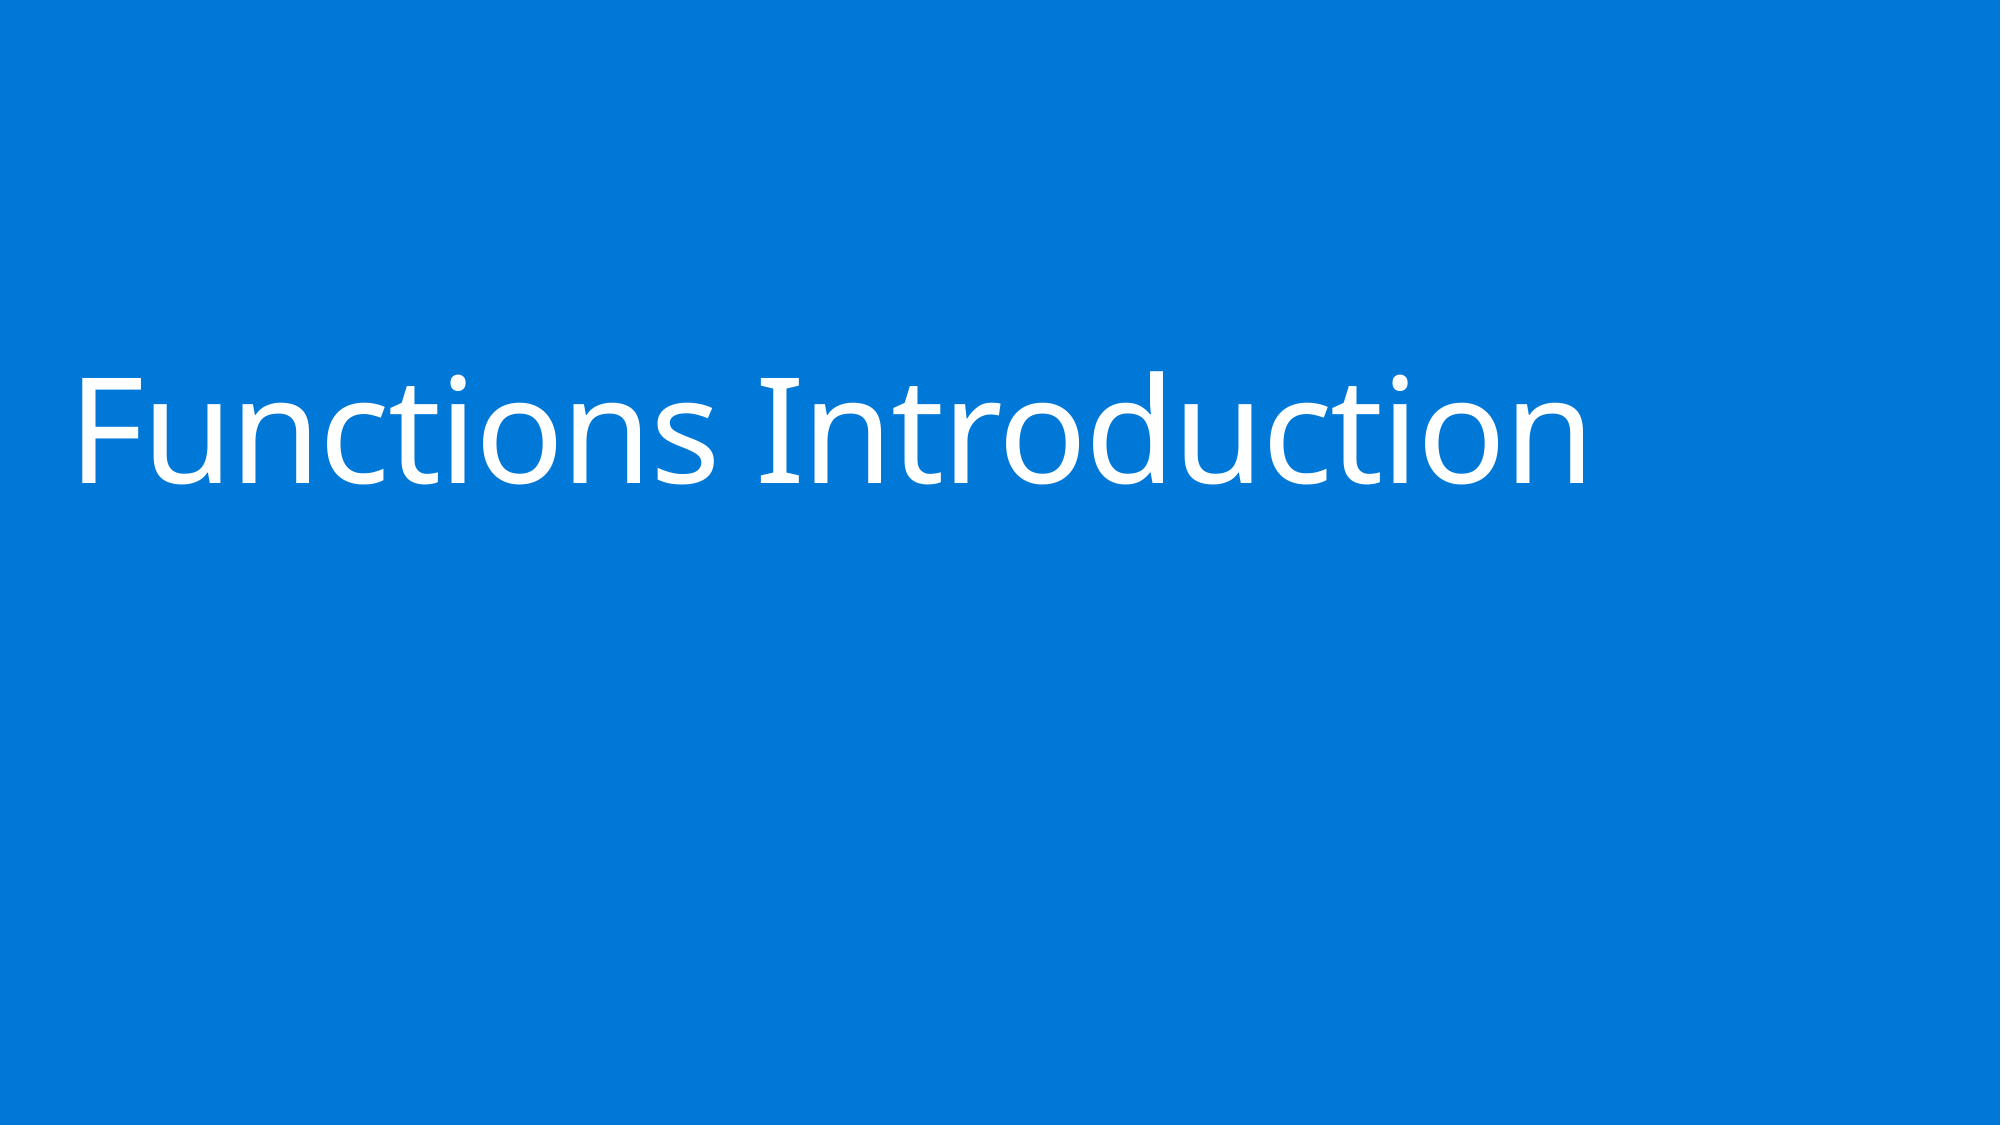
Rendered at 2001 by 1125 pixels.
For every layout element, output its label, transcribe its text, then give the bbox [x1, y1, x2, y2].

title Functions Introduction [44, 341, 1956, 532]
